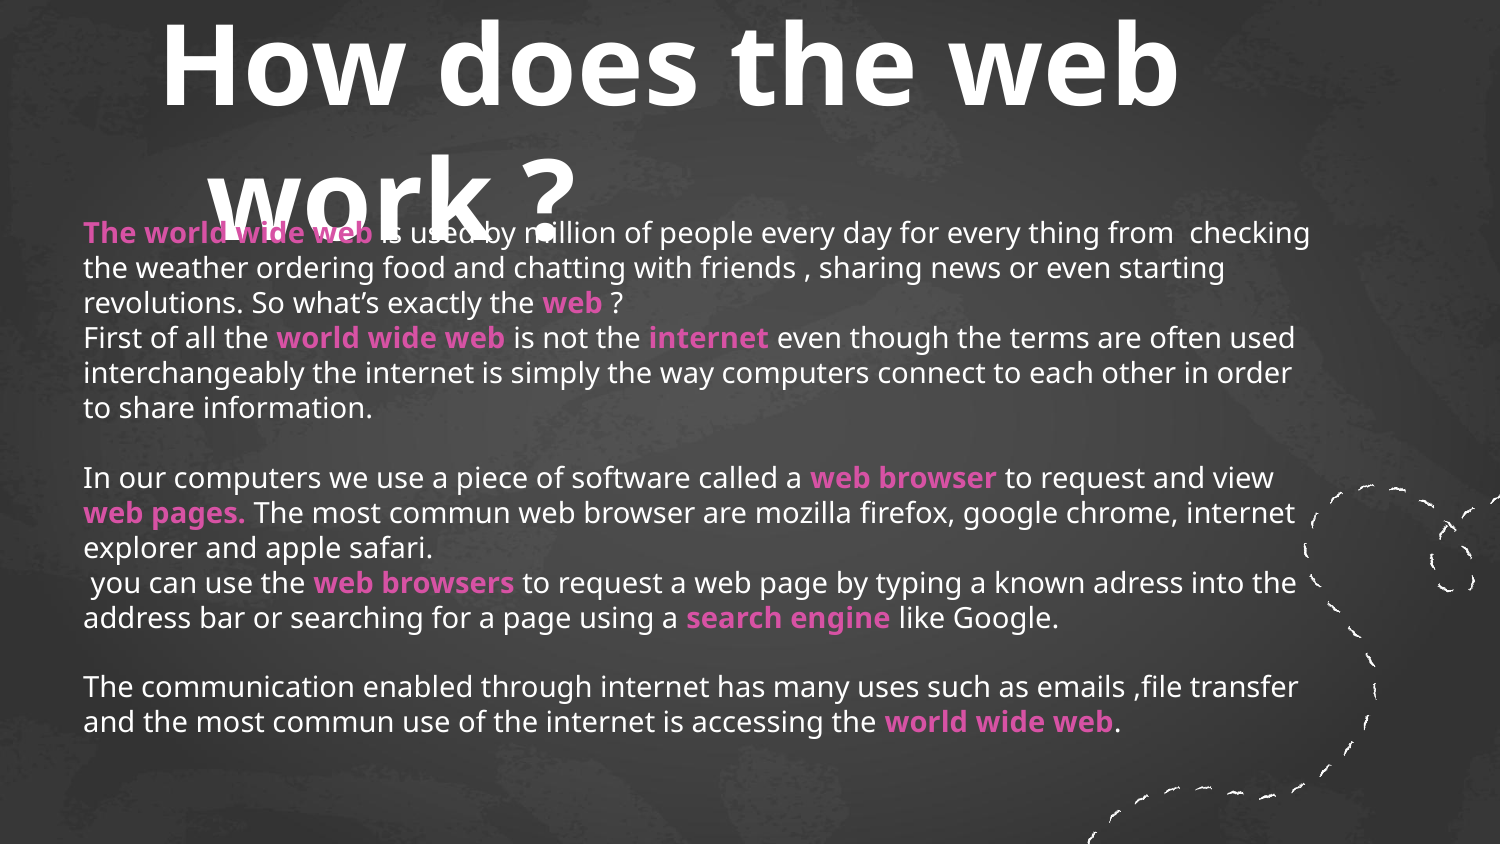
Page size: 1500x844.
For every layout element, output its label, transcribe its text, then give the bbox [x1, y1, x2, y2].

list The world wide web is used by million of people every day for every thing from checking the weather ordering food and chatting with friends , sharing news or even starting revolutions. So what’s exactly the web ? First of all the world wide web is not the internet even though the terms are often used interchangeably the internet is simply the way computers connect to each other in order to share information. In our computers we use a piece of software called a web browser to request and view web pages. The most commun web browser are mozilla firefox, google chrome, internet explorer and apple safari. you can use the web browsers to request a web page by typing a known adress into the address bar or searching for a page using a search engine like Google. The communication enabled through internet has many uses such as emails ,file transfer and the most commun use of the internet is accessing the world wide web. [68, 199, 1341, 837]
title How does the web work ? [116, 88, 1384, 167]
picture [0, 0, 1500, 844]
